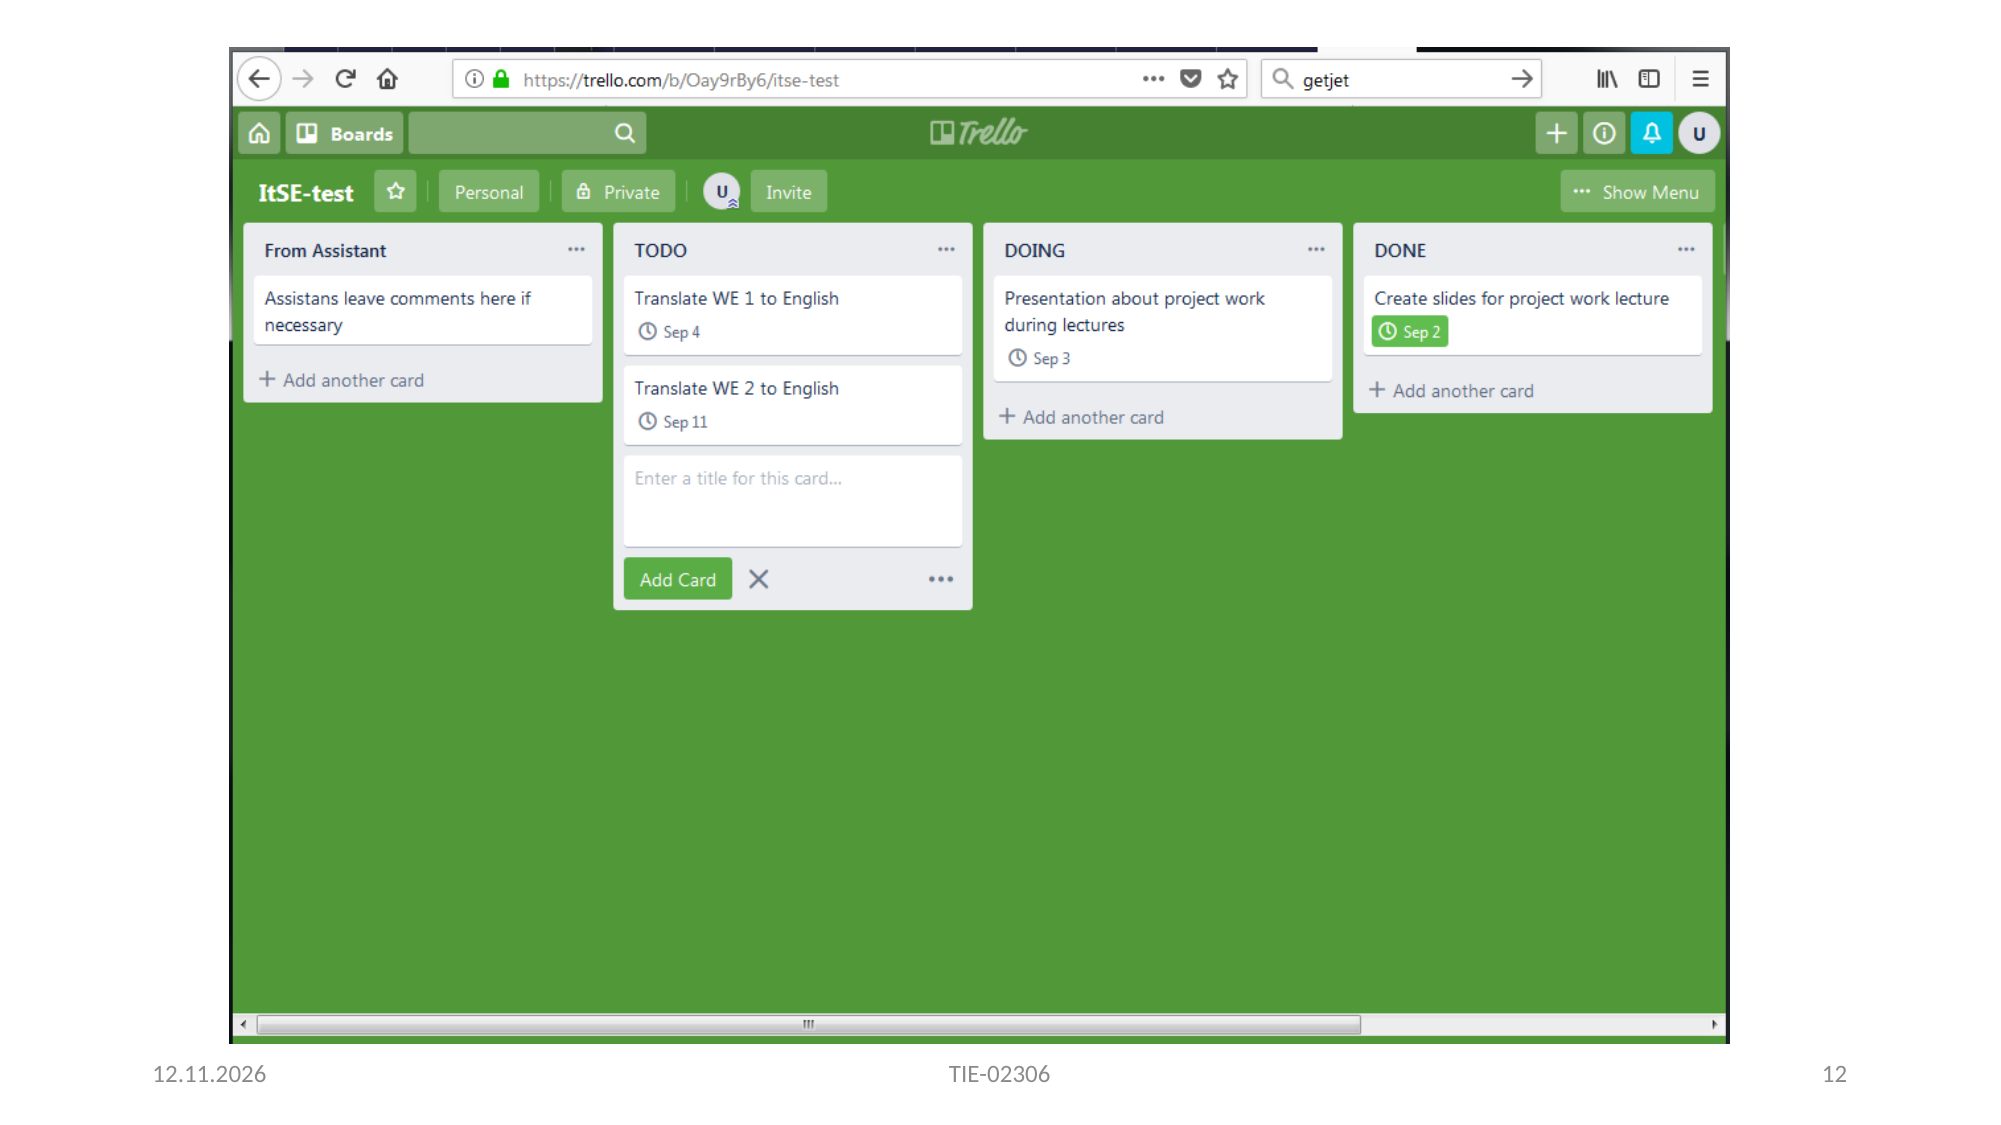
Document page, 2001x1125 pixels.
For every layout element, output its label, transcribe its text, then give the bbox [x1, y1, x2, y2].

slide_number 12 [1412, 1042, 1863, 1103]
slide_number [137, 1042, 588, 1103]
picture [229, 47, 1730, 1044]
footer TIE-02306 [662, 1044, 1338, 1103]
